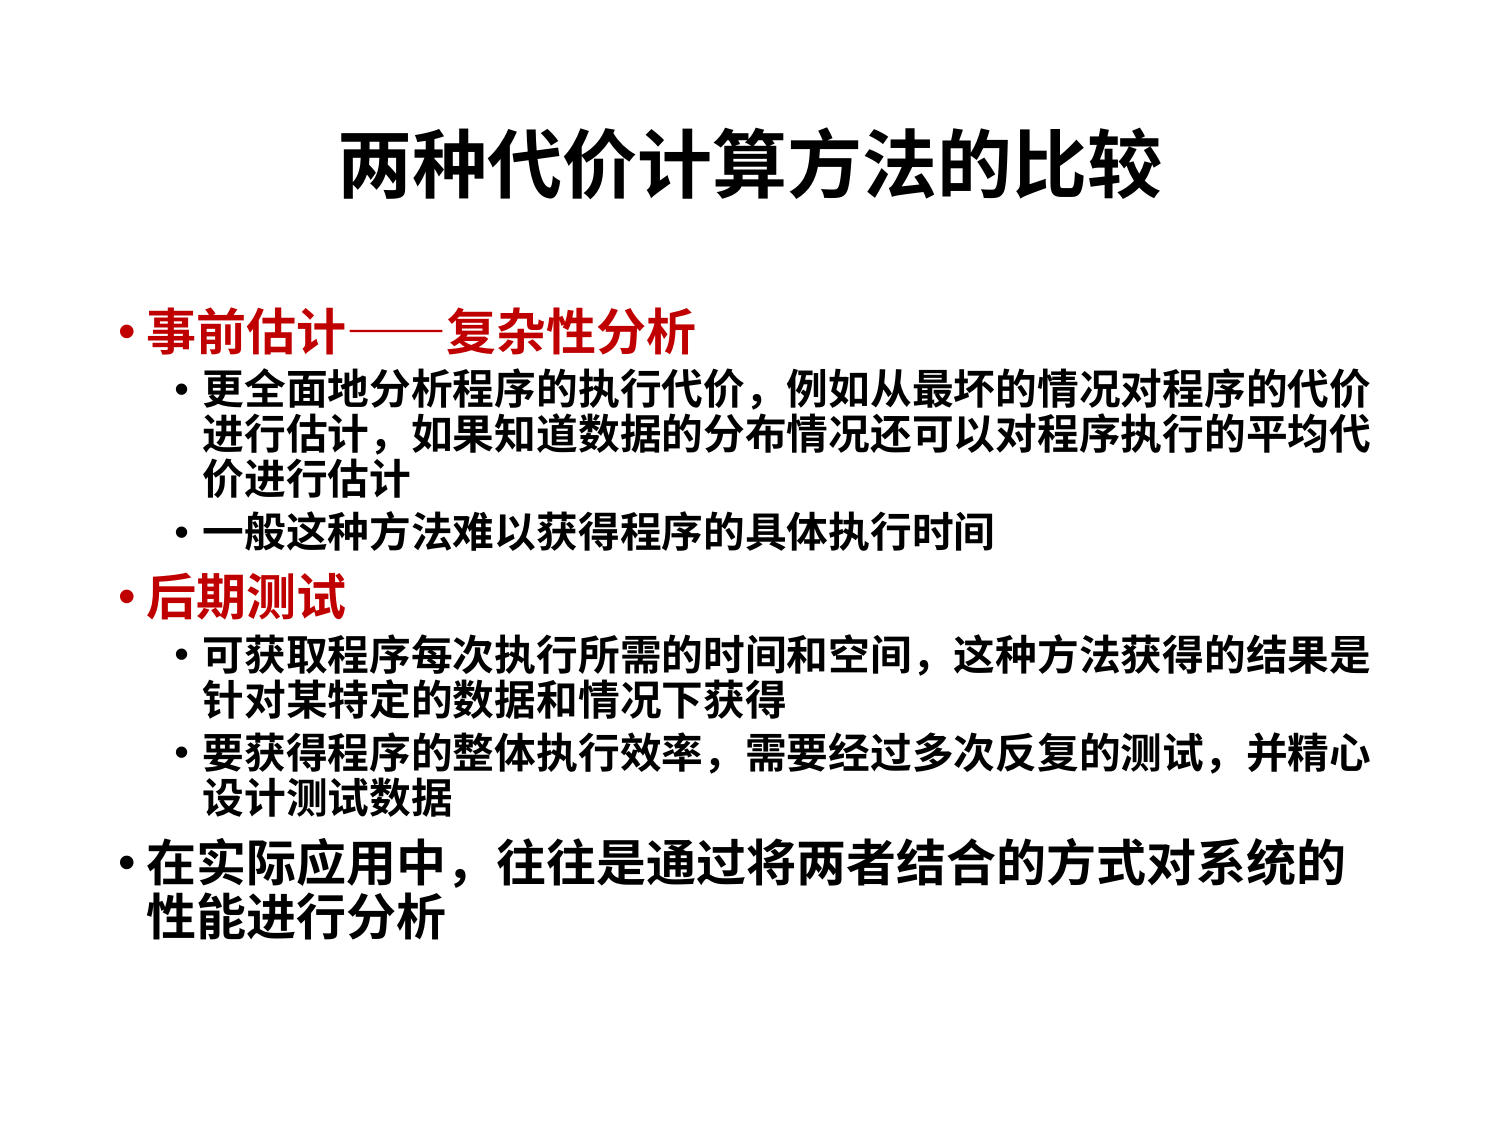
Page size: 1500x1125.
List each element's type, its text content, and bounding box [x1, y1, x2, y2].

title 两种代价计算方法的比较 [103, 59, 1397, 278]
list 事前估计——复杂性分析 更全面地分析程序的执行代价，例如从最坏的情况对程序的代价进行估计，如果知道数据的分布情况还可以对程序执行的平均代价进行估计 一般这种方法难以获得程序的具体执行时间 后期测试 可获取程序每次执行所需的时间和空间，这种方法获得的结果是针对某特定的数据和情况下获得 要获得程序的整体执行效率，需要经过多次反复的测试，并精心设计测试数据 在实际应用中，往往是通过将两者结合的方式对系统的性能进行分析 [103, 299, 1397, 1014]
